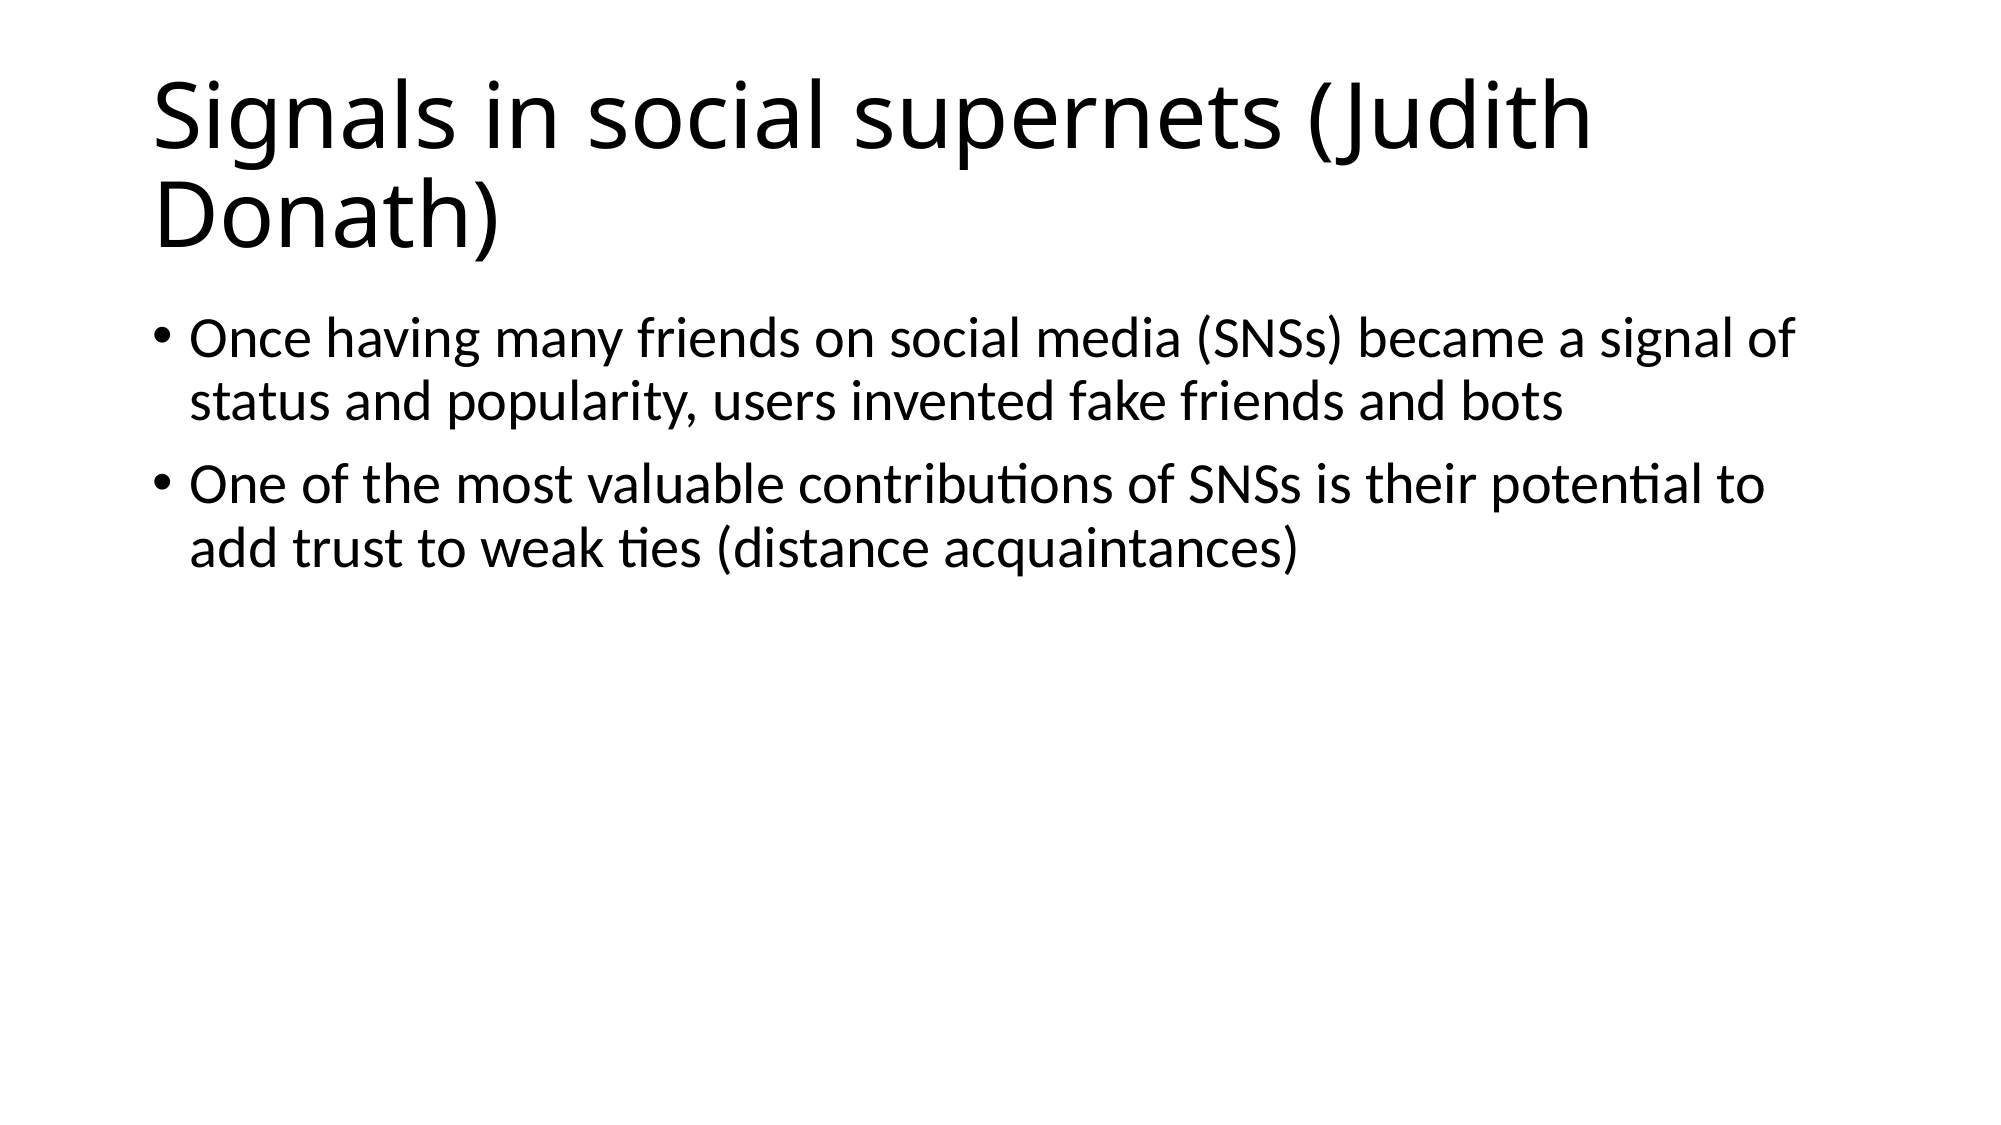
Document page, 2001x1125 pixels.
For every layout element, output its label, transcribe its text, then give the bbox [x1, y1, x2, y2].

title Signals in social supernets (Judith Donath) [137, 59, 1863, 278]
list Once having many friends on social media (SNSs) became a signal of status and popularity, users invented fake friends and bots One of the most valuable contributions of SNSs is their potential to add trust to weak ties (distance acquaintances) [137, 299, 1863, 1014]
